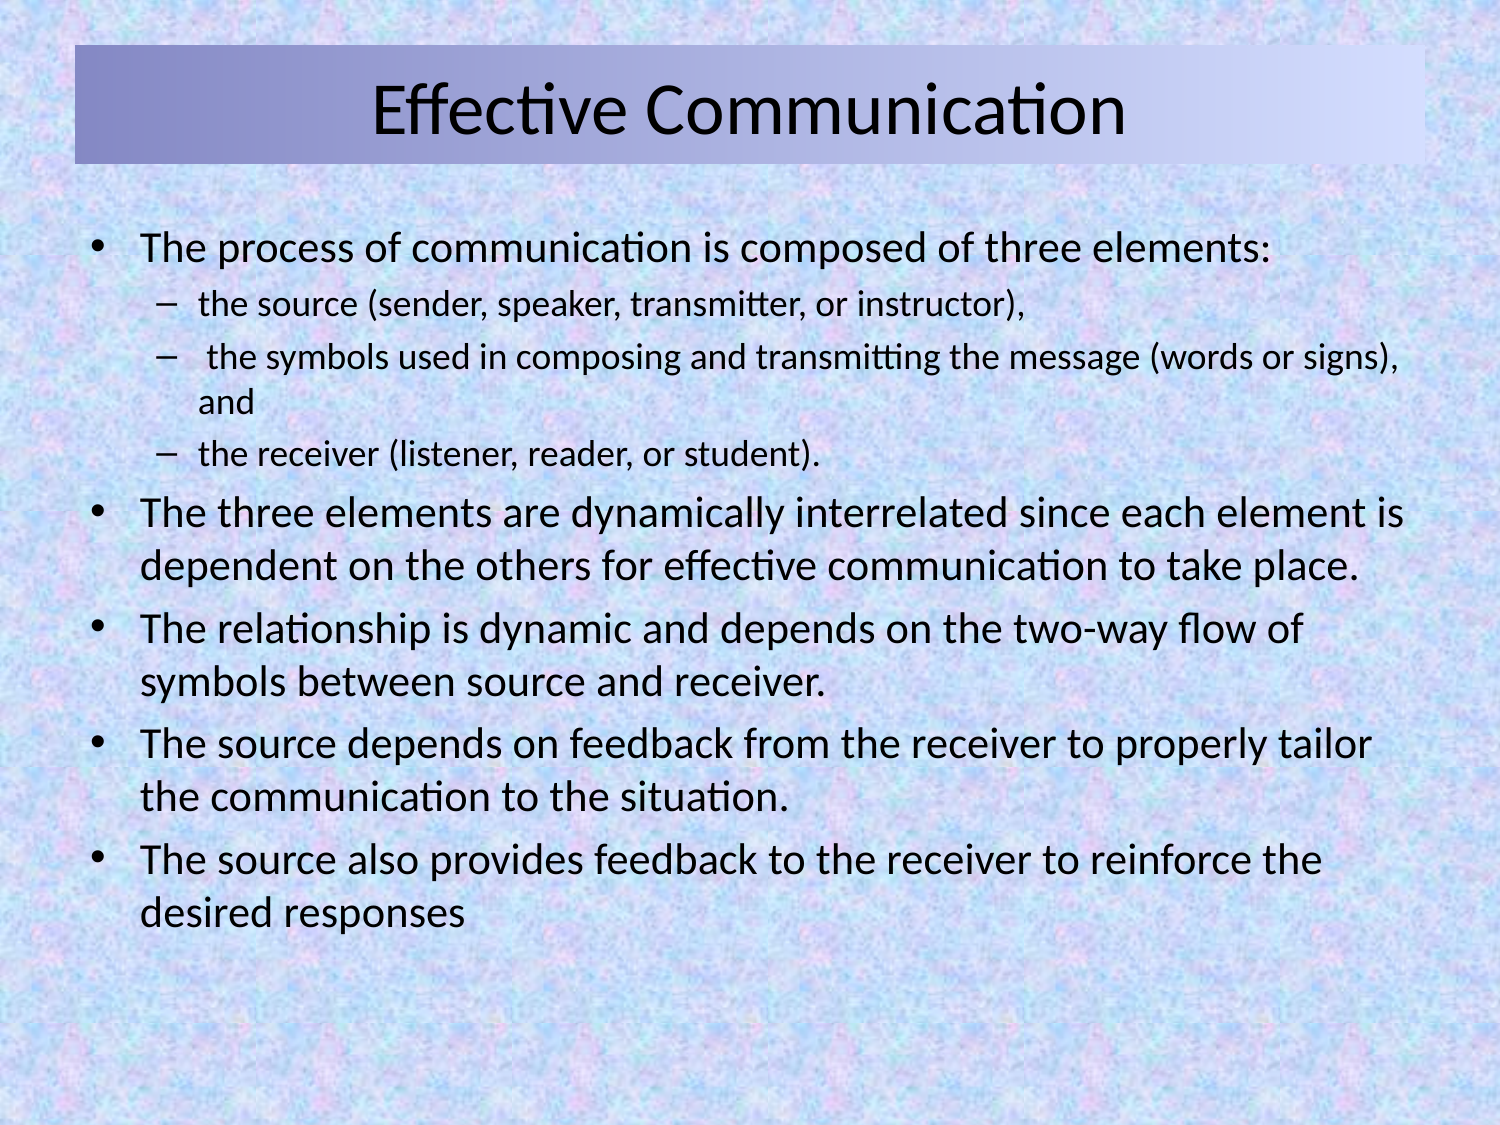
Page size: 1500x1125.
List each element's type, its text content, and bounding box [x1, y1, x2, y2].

list The process of communication is composed of three elements: the source (sender, speaker, transmitter, or instructor), the symbols used in composing and transmitting the message (words or signs), and the receiver (listener, reader, or student). The three elements are dynamically interrelated since each element is dependent on the others for effective communication to take place. The relationship is dynamic and depends on the two-way flow of symbols between source and receiver. The source depends on feedback from the receiver to properly tailor the communication to the situation. The source also provides feedback to the receiver to reinforce the desired responses [75, 210, 1425, 1005]
title Effective Communication [75, 45, 1425, 164]
picture [0, 0, 1500, 1125]
